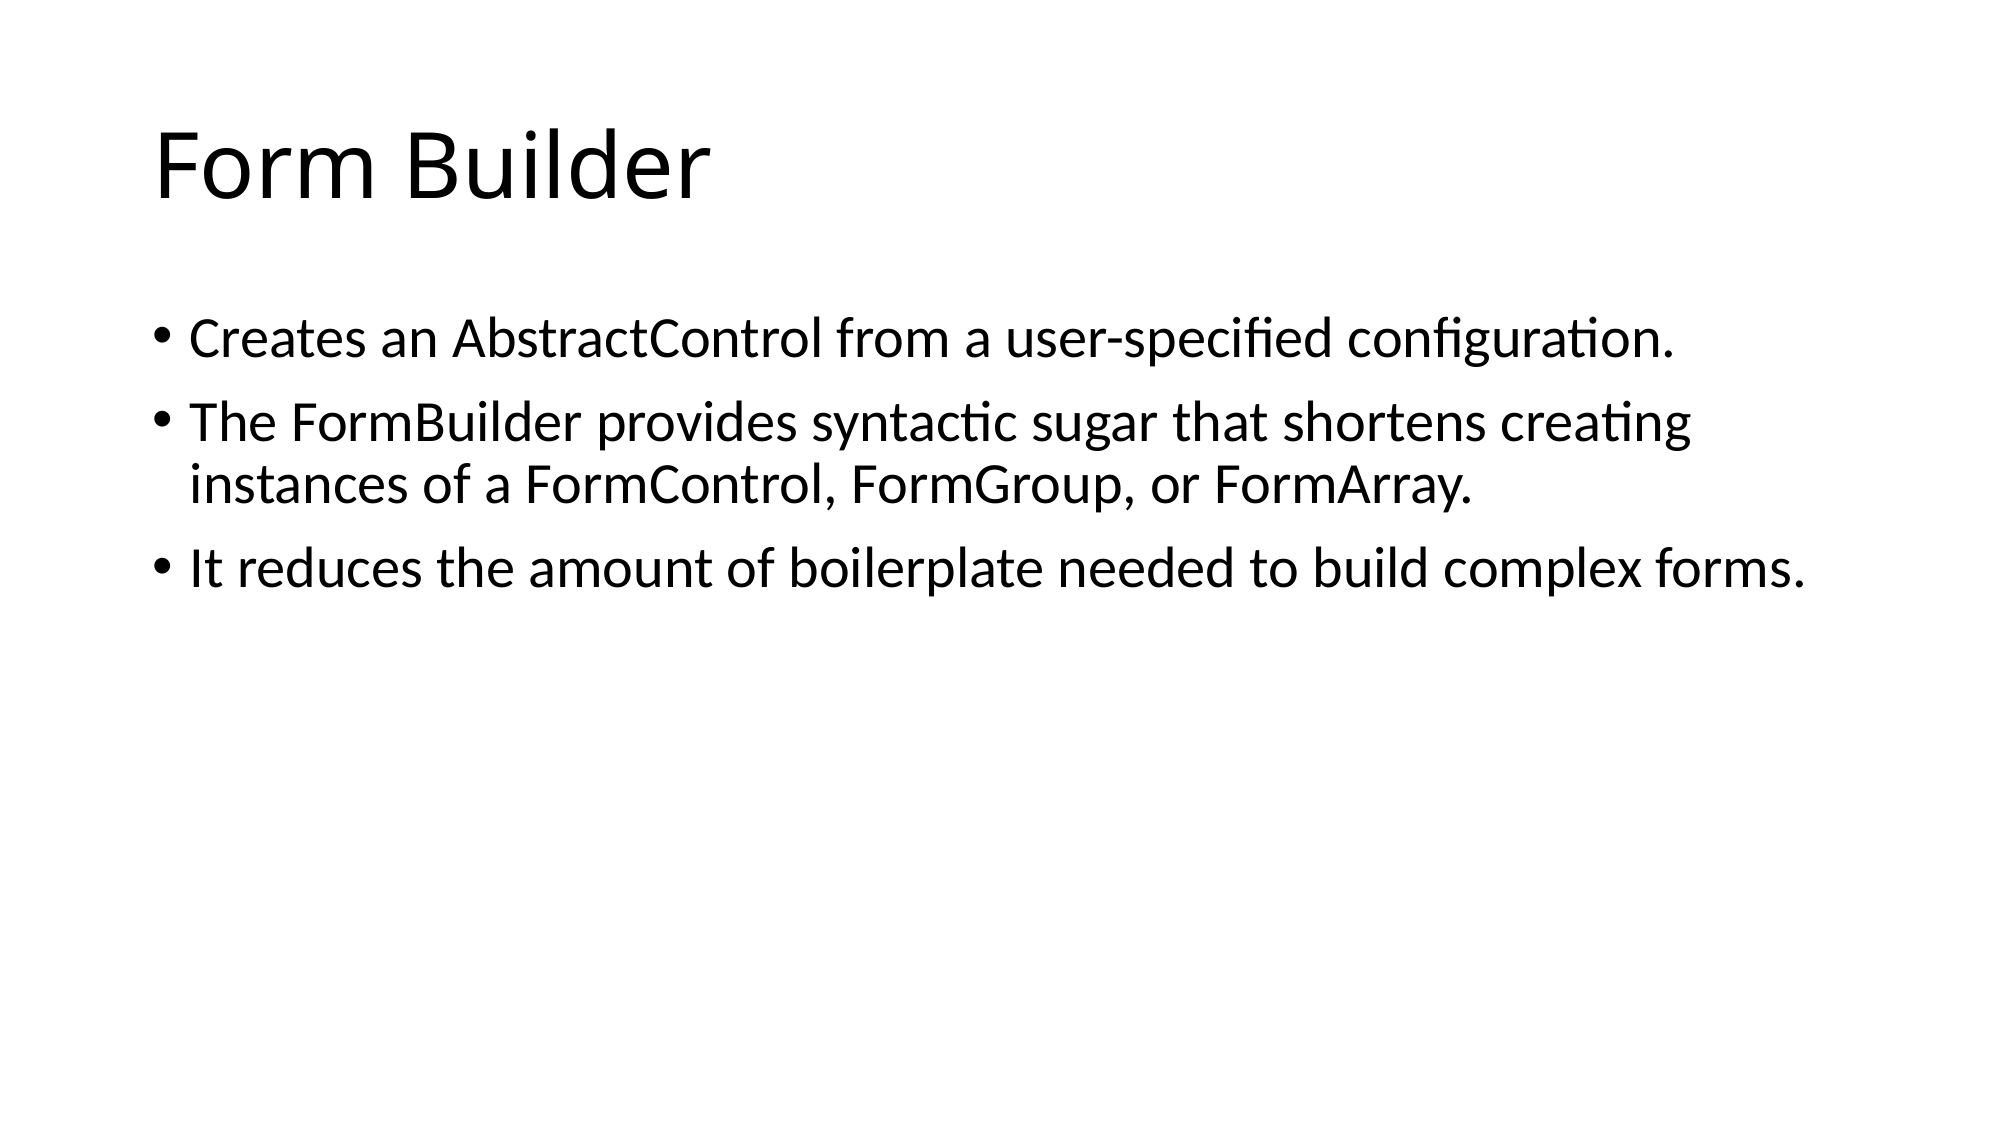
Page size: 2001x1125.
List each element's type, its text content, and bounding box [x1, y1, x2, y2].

title Form Builder [137, 59, 1863, 278]
list Creates an AbstractControl from a user-specified configuration. The FormBuilder provides syntactic sugar that shortens creating instances of a FormControl, FormGroup, or FormArray. It reduces the amount of boilerplate needed to build complex forms. [137, 299, 1863, 1014]
